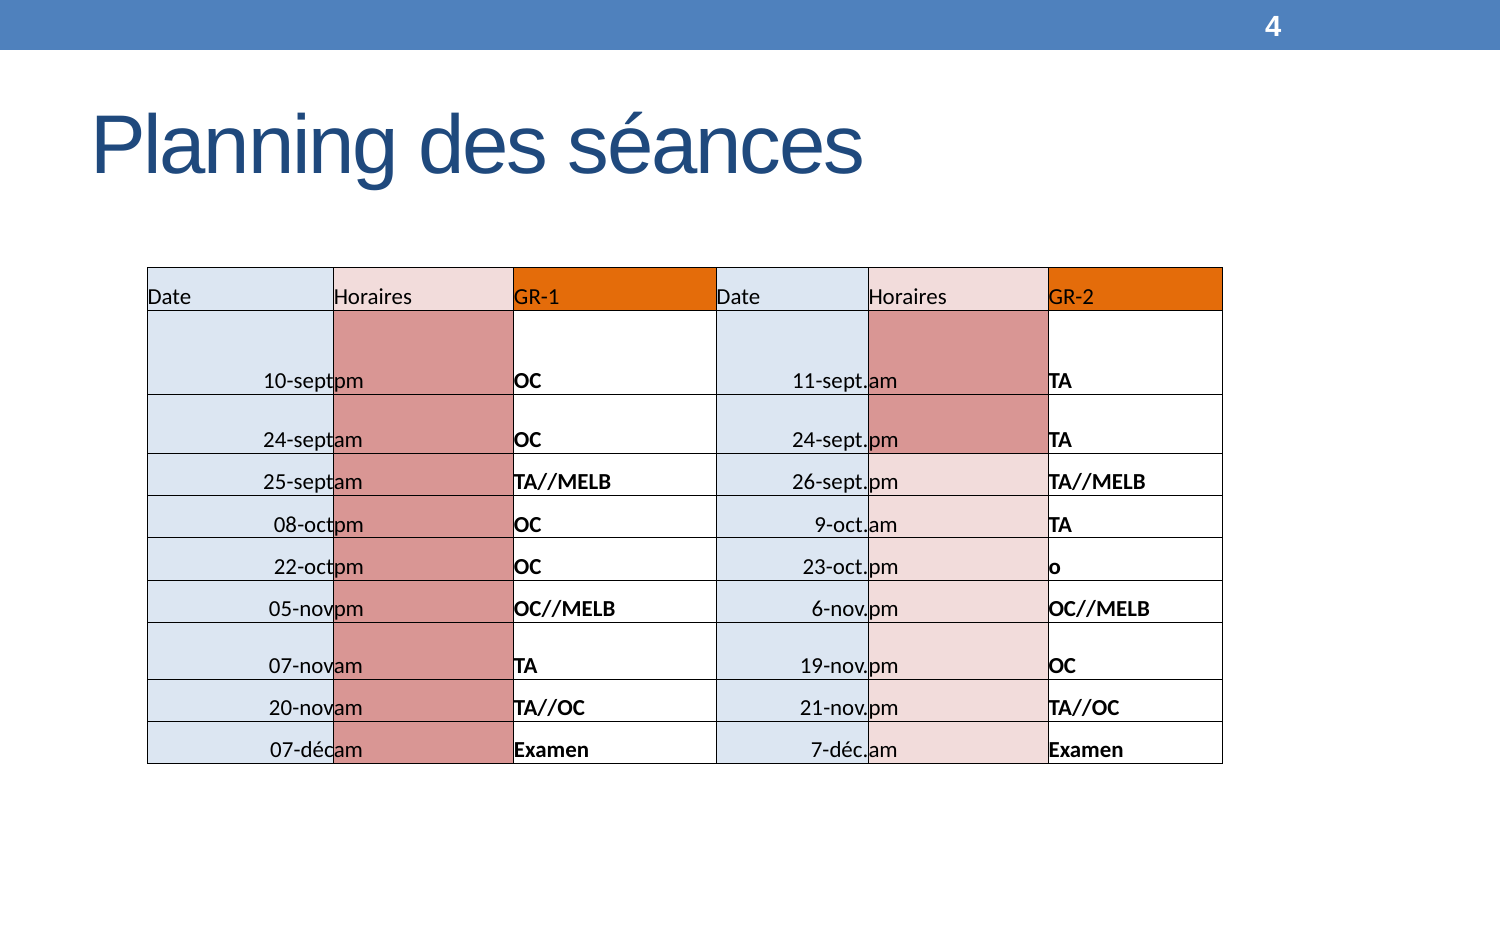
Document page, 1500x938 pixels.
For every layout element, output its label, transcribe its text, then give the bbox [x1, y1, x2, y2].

table_header GR-2 [1049, 268, 1222, 310]
table_cell TA [1049, 496, 1222, 537]
table_cell am [869, 496, 1048, 537]
table_cell OC [514, 496, 716, 537]
table_cell OC [514, 311, 716, 394]
table_cell am [869, 311, 1048, 394]
table_cell 25-sept [148, 454, 333, 495]
table_cell 05-nov [148, 581, 333, 622]
table_cell OC [514, 395, 716, 453]
table_cell pm [334, 538, 513, 580]
table_cell OC [1049, 623, 1222, 679]
table_cell 08-oct [148, 496, 333, 537]
table_cell pm [869, 538, 1048, 580]
table_cell 9-oct. [717, 496, 868, 537]
table_cell 19-nov. [717, 623, 868, 679]
table_header Horaires [334, 268, 513, 310]
table_cell pm [869, 680, 1048, 721]
table_cell TA//MELB [1049, 454, 1222, 495]
table_cell am [334, 722, 513, 763]
table_header Date [717, 268, 868, 310]
table_cell pm [869, 395, 1048, 453]
table_cell TA//OC [514, 680, 716, 721]
table_cell am [869, 722, 1048, 763]
table_cell o [1049, 538, 1222, 580]
table_cell TA [514, 623, 716, 679]
table_header GR-1 [514, 268, 716, 310]
table_cell TA//MELB [514, 454, 716, 495]
table_cell 24-sept [148, 395, 333, 453]
table_cell pm [869, 623, 1048, 679]
table_cell 20-nov [148, 680, 333, 721]
table_cell pm [334, 311, 513, 394]
table_cell 6-nov. [717, 581, 868, 622]
table_cell 07-nov [148, 623, 333, 679]
table_cell OC//MELB [514, 581, 716, 622]
table_cell OC//MELB [1049, 581, 1222, 622]
table_cell TA//OC [1049, 680, 1222, 721]
table_cell am [334, 623, 513, 679]
table_cell 22-oct [148, 538, 333, 580]
table_cell 23-oct. [717, 538, 868, 580]
table_cell 21-nov. [717, 680, 868, 721]
title Planning des séances [75, 72, 1425, 209]
table_cell Examen [1049, 722, 1222, 763]
table_cell pm [334, 581, 513, 622]
table_cell TA [1049, 311, 1222, 394]
table_header Horaires [869, 268, 1048, 310]
table_cell 07-déc [148, 722, 333, 763]
table_cell 24-sept. [717, 395, 868, 453]
table_cell OC [514, 538, 716, 580]
table_cell pm [334, 496, 513, 537]
table_cell 10-sept [148, 311, 333, 394]
slide_number 4 [1250, 2, 1425, 48]
table_cell pm [869, 581, 1048, 622]
table_cell am [334, 395, 513, 453]
table_cell 11-sept. [717, 311, 868, 394]
table_cell 7-déc. [717, 722, 868, 763]
table_cell 26-sept. [717, 454, 868, 495]
table_cell am [334, 454, 513, 495]
table_cell pm [869, 454, 1048, 495]
table_header Date [148, 268, 333, 310]
table_cell am [334, 680, 513, 721]
table_cell Examen [514, 722, 716, 763]
table_cell TA [1049, 395, 1222, 453]
